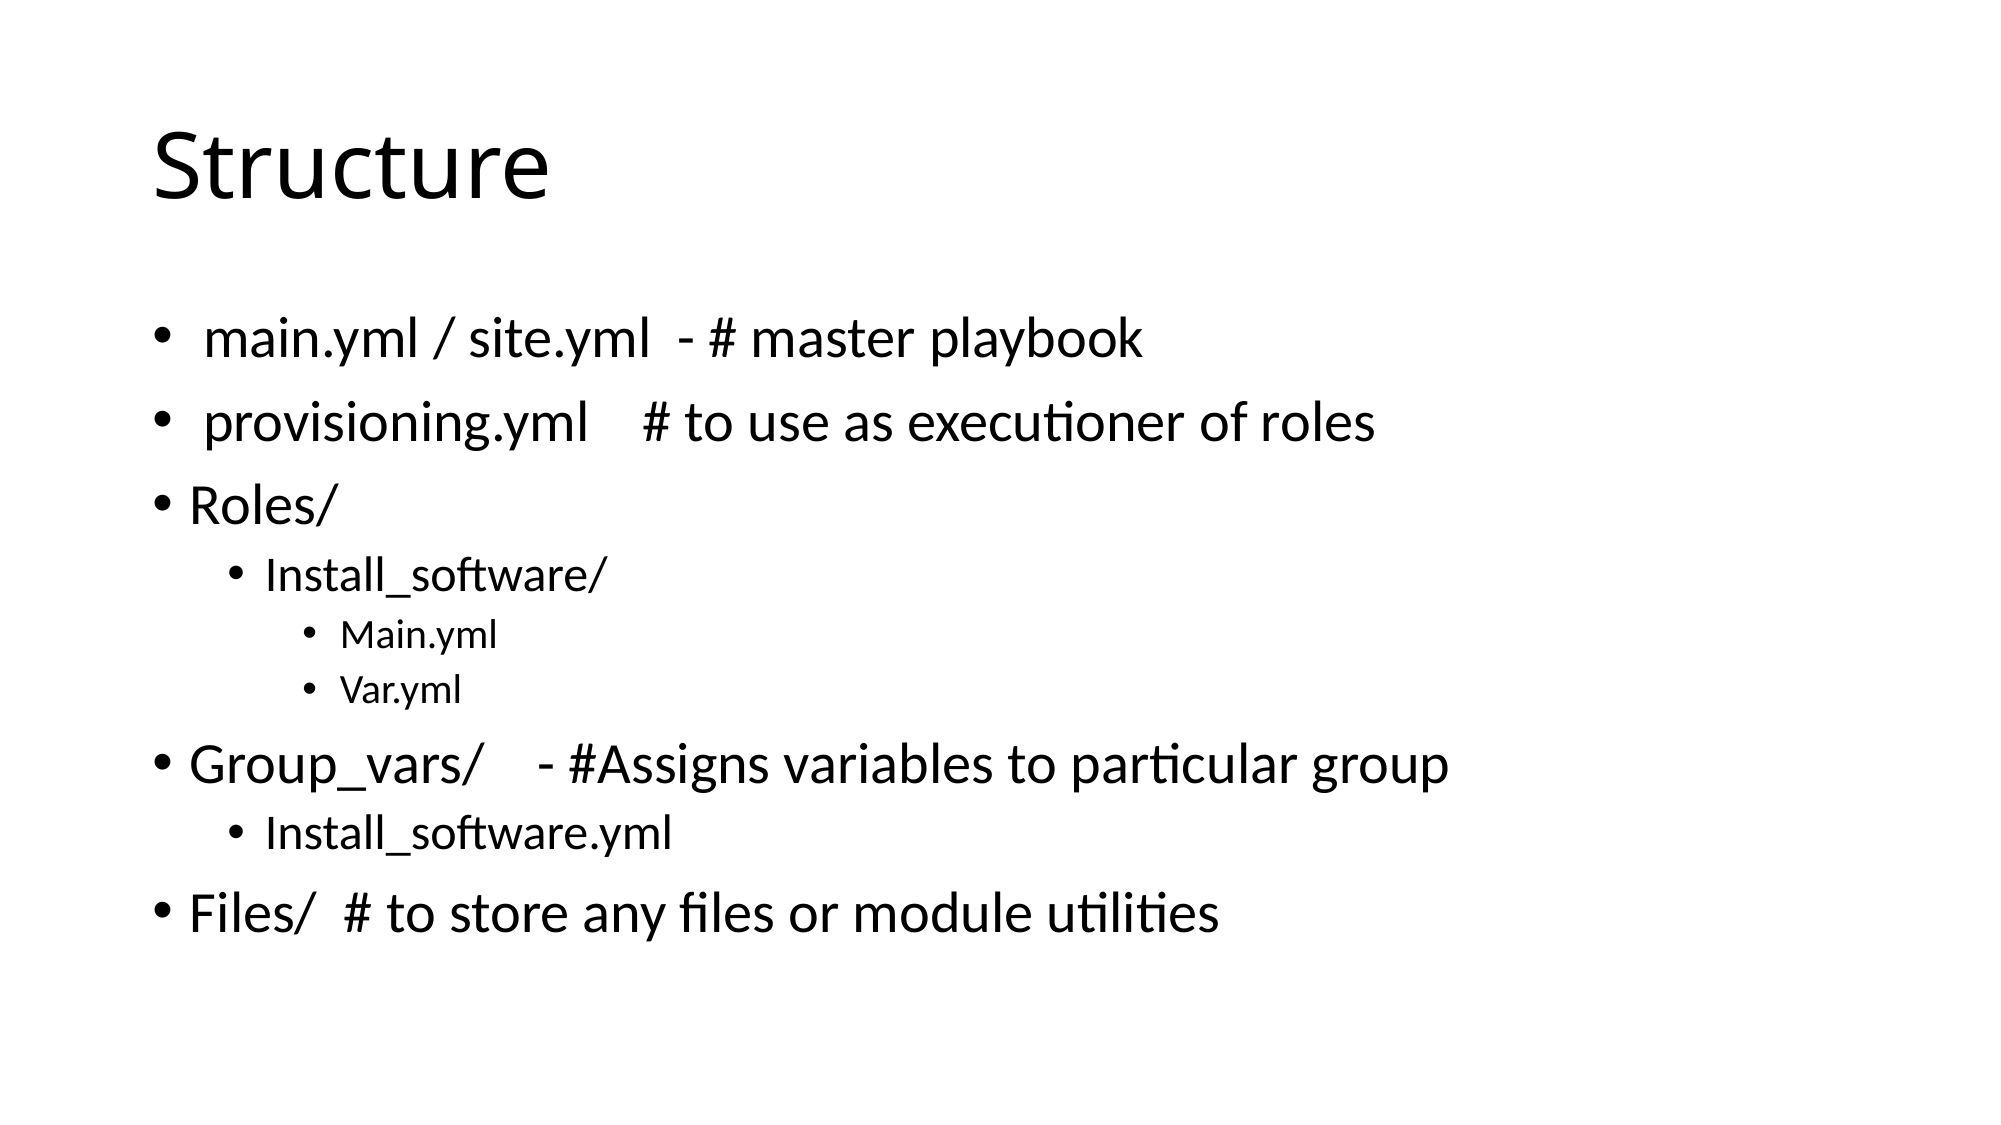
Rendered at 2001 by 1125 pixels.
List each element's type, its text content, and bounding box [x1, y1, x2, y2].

title Structure [137, 59, 1863, 278]
list main.yml / site.yml - # master playbook provisioning.yml # to use as executioner of roles Roles/ Install_software/ Main.yml Var.yml Group_vars/ - #Assigns variables to particular group Install_software.yml Files/ # to store any files or module utilities [137, 299, 1863, 1014]
